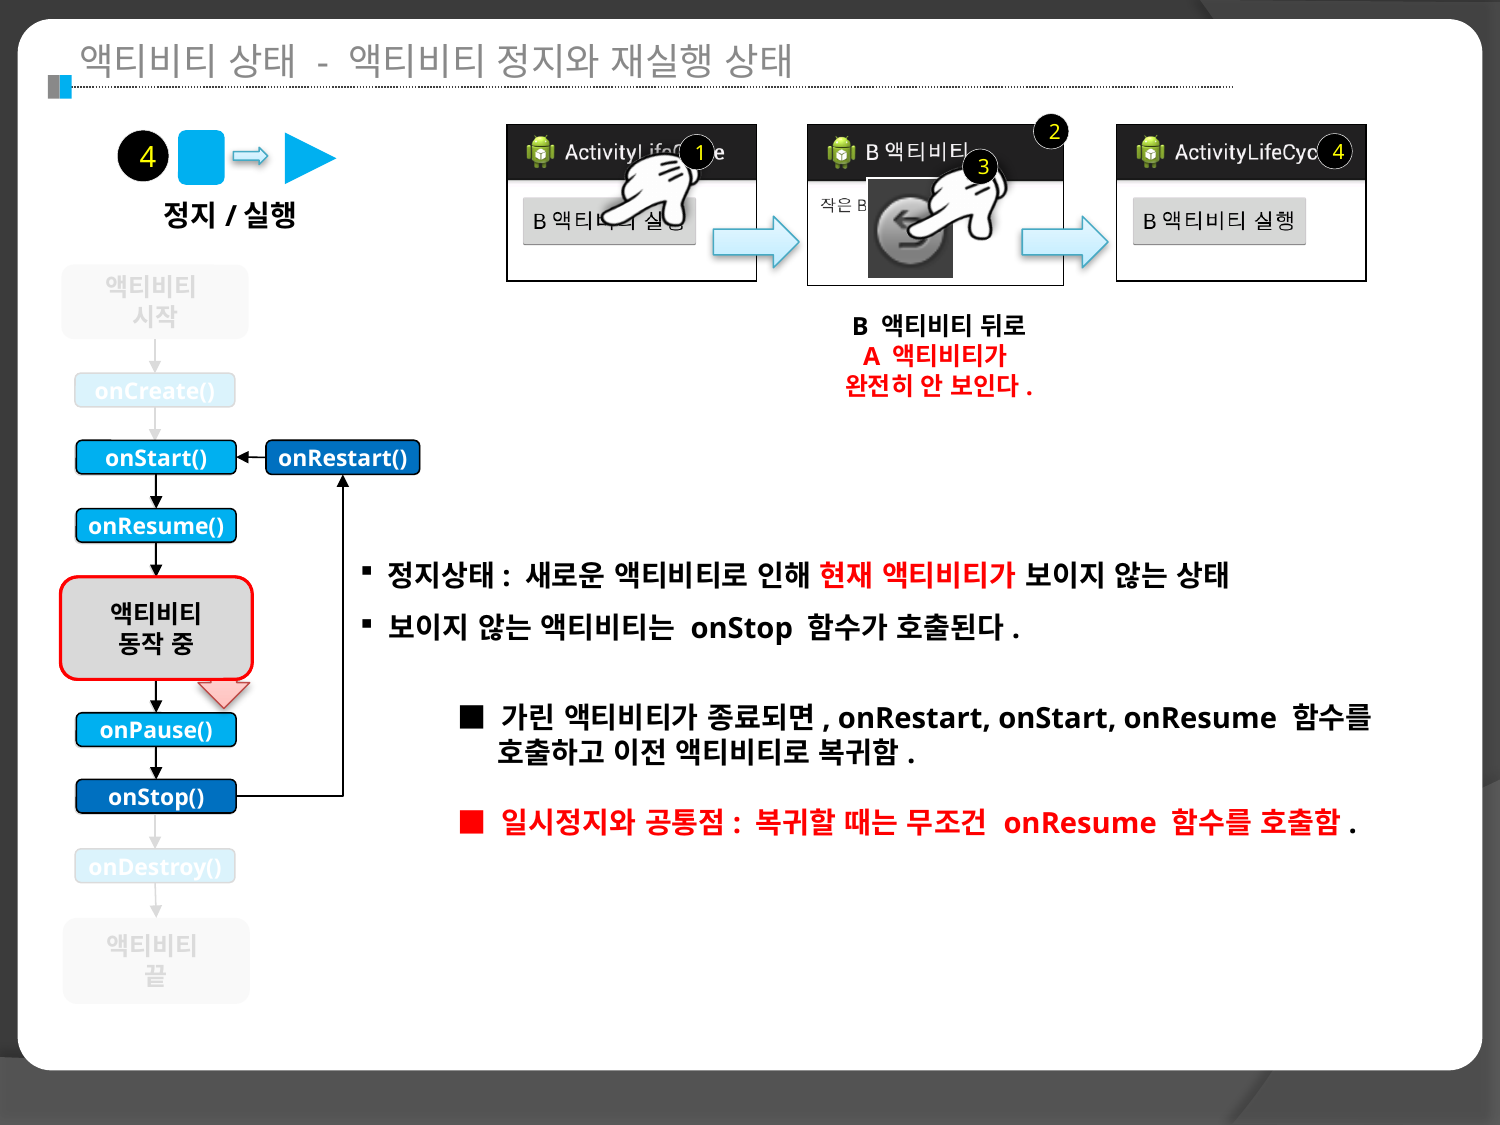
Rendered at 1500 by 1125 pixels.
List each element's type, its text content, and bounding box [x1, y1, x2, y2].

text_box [47, 74, 1235, 99]
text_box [76, 719, 226, 737]
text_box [52, 251, 432, 1012]
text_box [235, 439, 420, 797]
text_box 정지상태: 새로운 액티비티로 인해 현재 액티비티가 보이지 않는 상태 보이지 않는 액티비티는 onStop 함수가 호출된다. [442, 532, 1500, 705]
text_box [76, 710, 234, 745]
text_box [76, 440, 267, 475]
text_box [88, 129, 374, 241]
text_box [60, 576, 253, 709]
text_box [235, 573, 257, 713]
text_box ■ 가린 액티비티가 종료되면, onRestart, onStart, onResume 함수를 호출하고 이전 액티비티로 복귀함. ■ 일시정지와 공통점: 복귀할 때는 무조건 onResume 함수를 호출함. [442, 692, 1406, 847]
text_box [867, 148, 1015, 279]
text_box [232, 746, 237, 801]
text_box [76, 485, 226, 543]
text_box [713, 113, 1105, 409]
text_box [235, 439, 271, 479]
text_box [1021, 125, 1366, 281]
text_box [507, 125, 704, 281]
text_box 액티비티 상태 - 액티비티 정지와 재실행 상태 [64, 30, 1235, 64]
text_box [76, 746, 237, 814]
